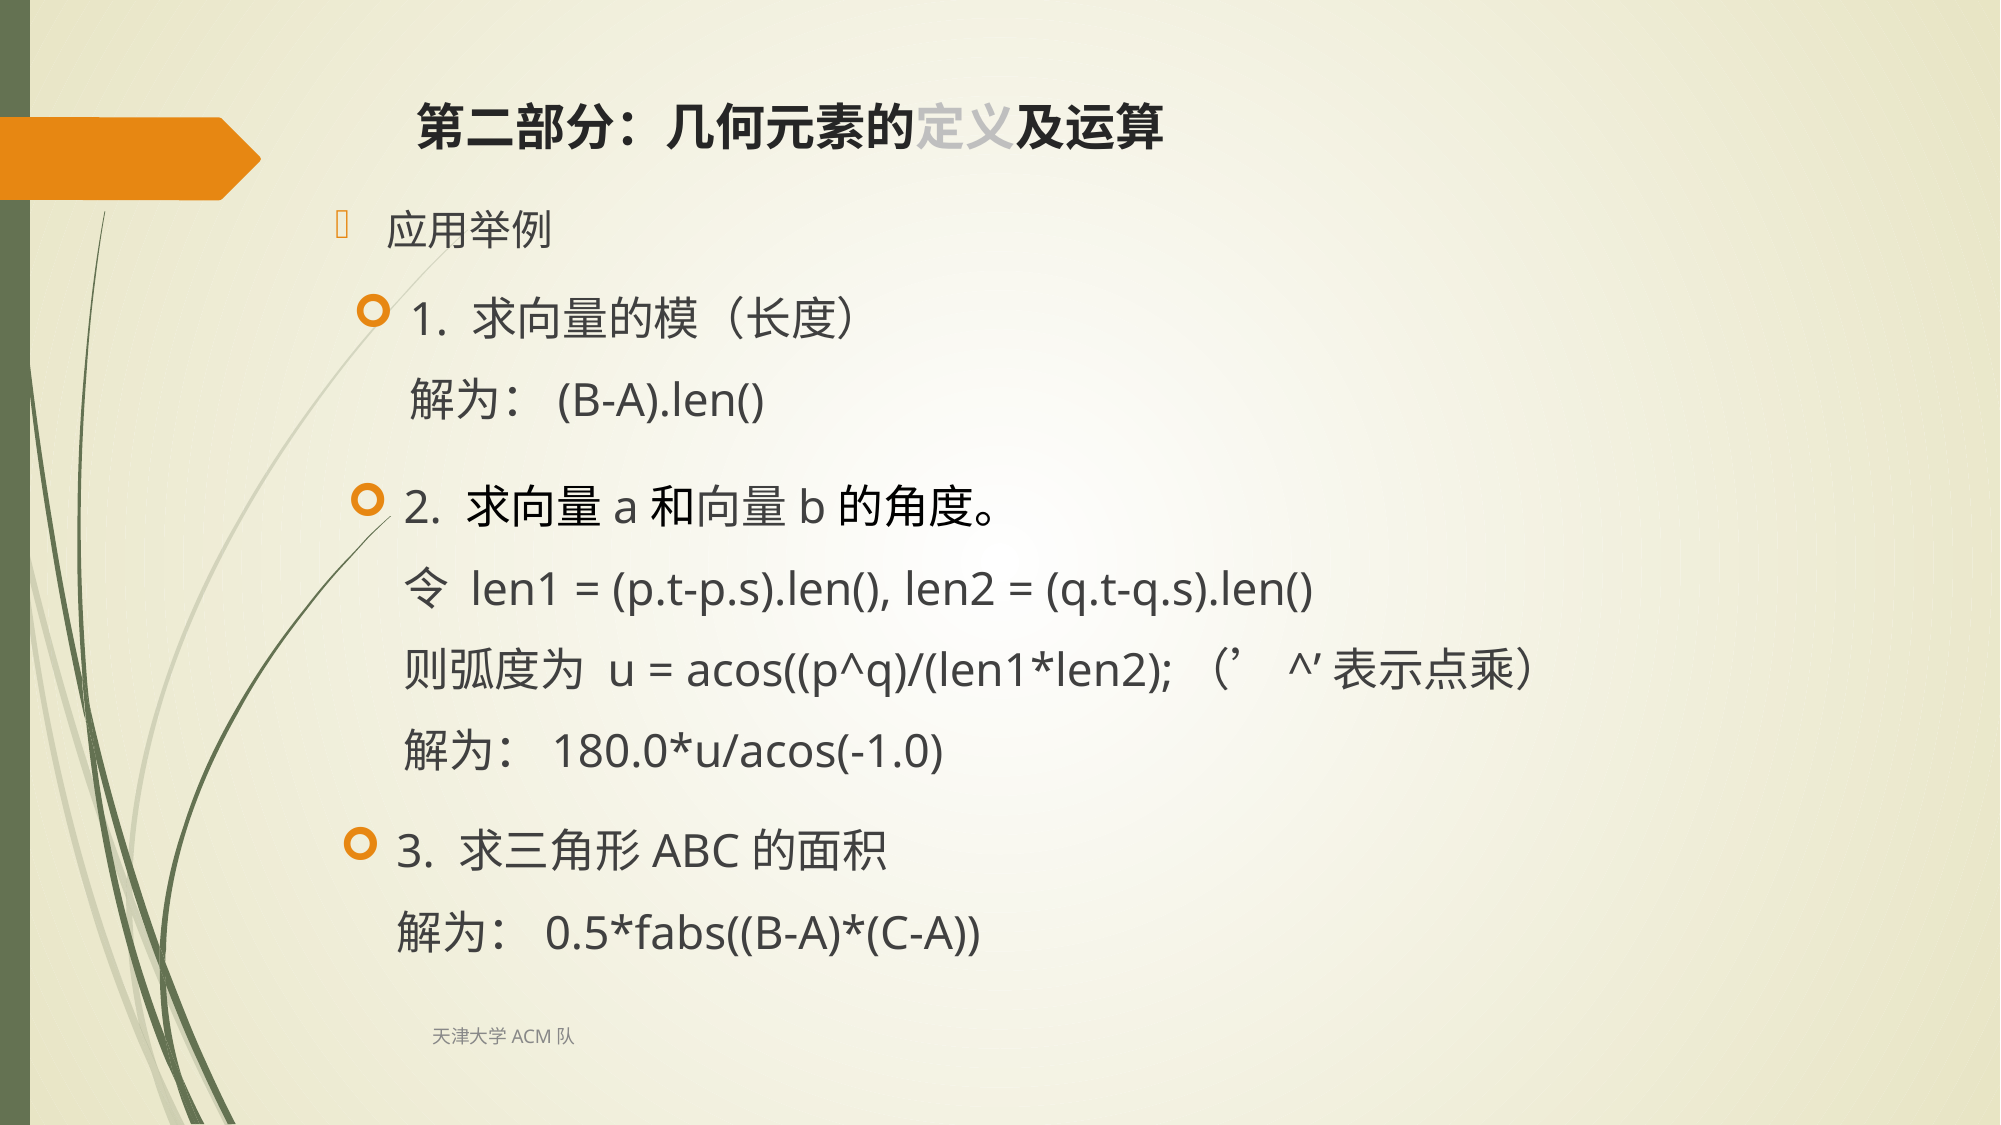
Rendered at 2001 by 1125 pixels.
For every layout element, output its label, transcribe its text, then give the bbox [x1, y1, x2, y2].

list 1. 求向量的模（长度） 解为：(B-A).len() [345, 275, 1230, 448]
text_box 2. 求向量a和向量b的角度。 令 len1 = (p.t-p.s).len(), len2 = (q.t-q.s).len() 则弧度为 u = acos((p^q)/(len1*len2);（’^’表示点乘） 解为：180.0*u/acos(-1.0) [339, 465, 1631, 785]
title 第二部分：几何元素的定义及运算 [407, 87, 1871, 206]
text_box 3. 求三角形ABC的面积 解为：0.5*fabs((B-A)*(C-A)) [332, 809, 1525, 966]
text_box 应用举例 [327, 183, 745, 261]
text_box 天津大学ACM队 [424, 1017, 1675, 1055]
